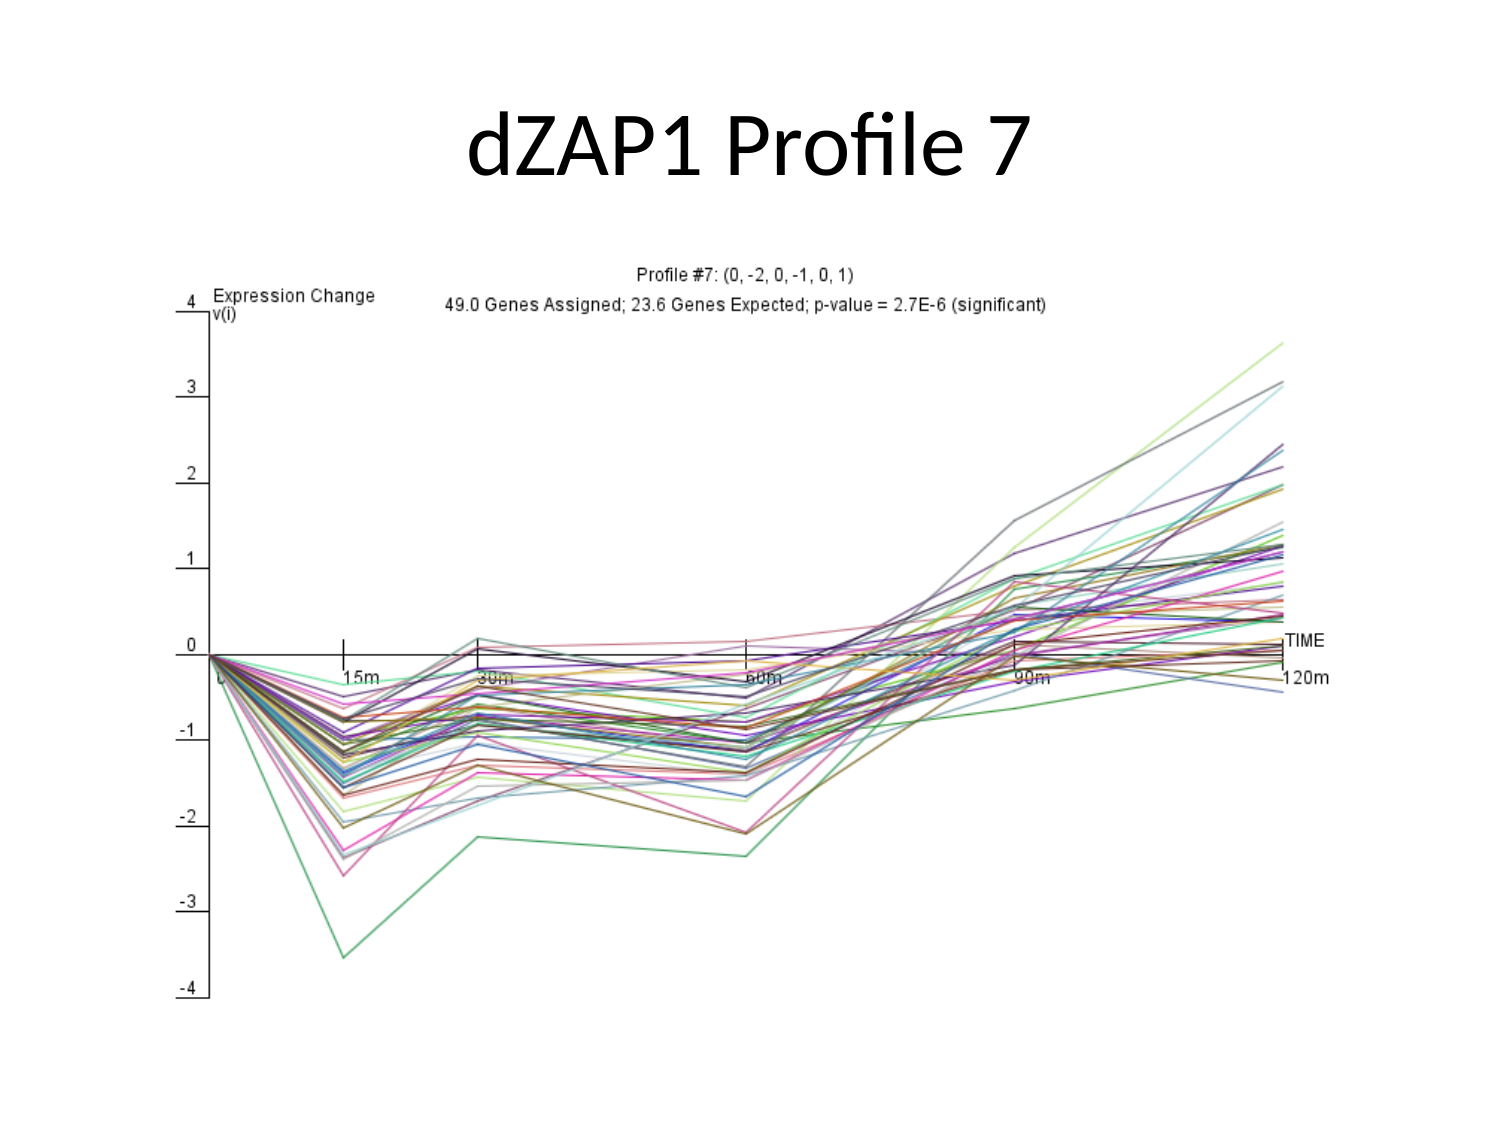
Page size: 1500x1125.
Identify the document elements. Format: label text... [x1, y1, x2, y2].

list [169, 262, 1331, 1006]
title dZAP1 Profile 7 [75, 45, 1425, 233]
